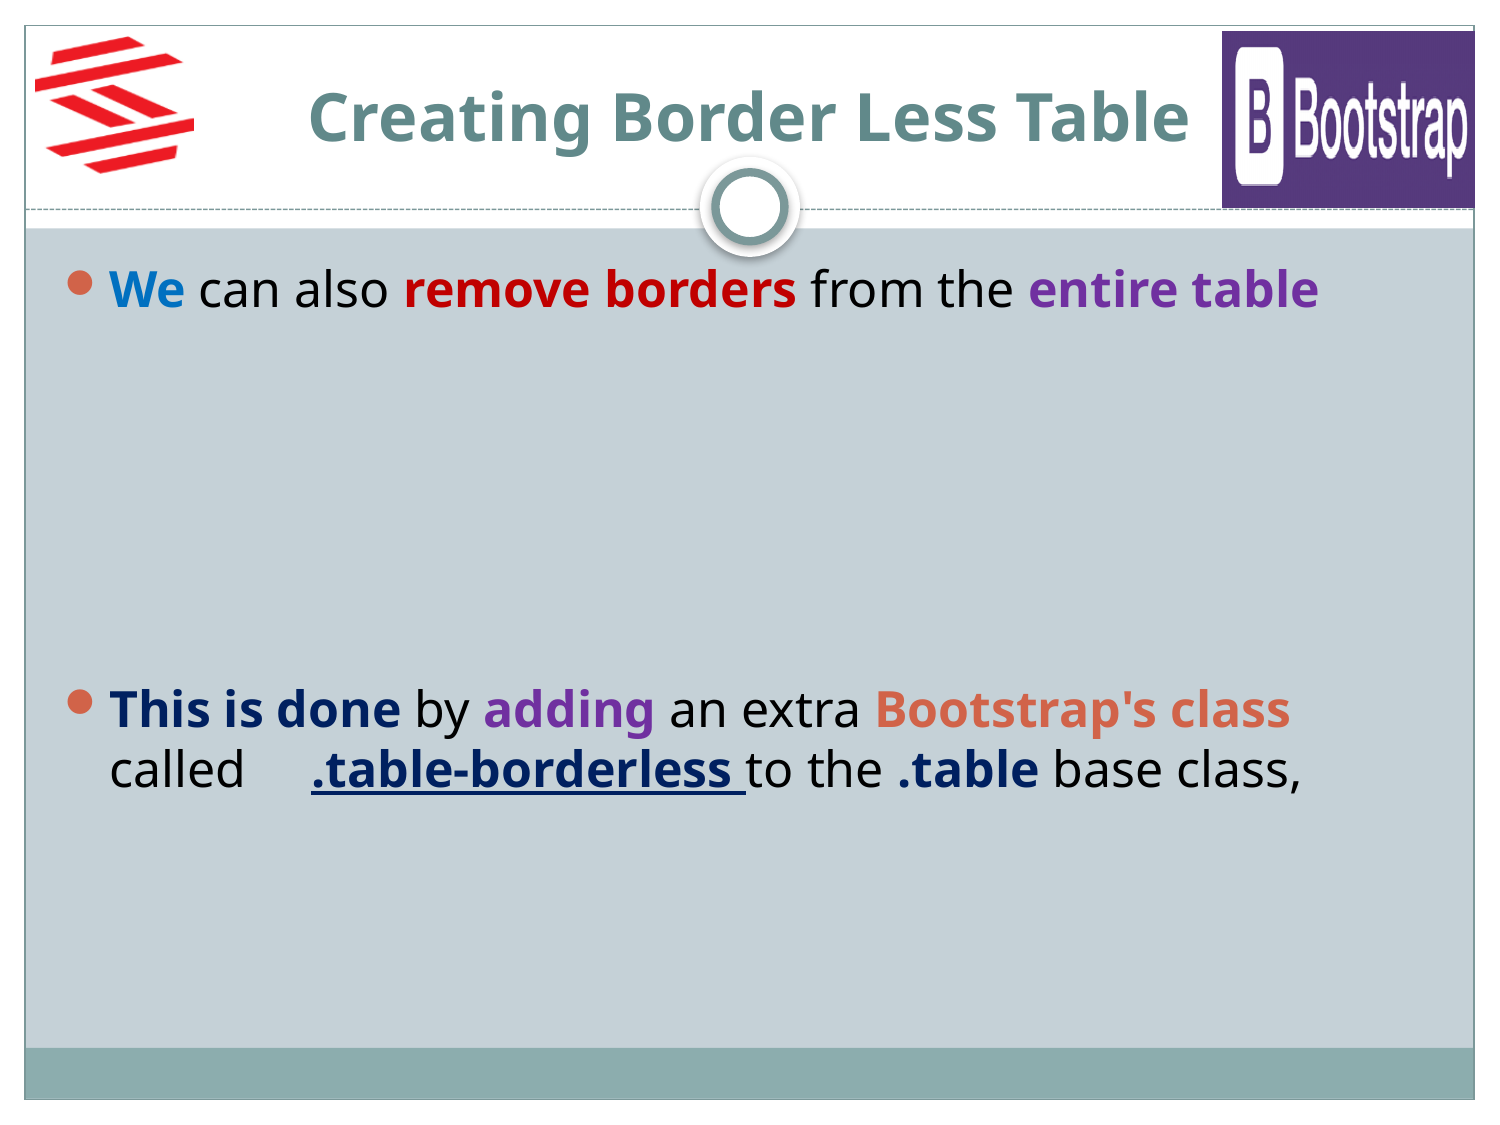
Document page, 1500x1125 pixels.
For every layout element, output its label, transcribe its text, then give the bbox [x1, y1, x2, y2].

picture [1222, 31, 1475, 209]
title Creating Border Less Table [199, 37, 1216, 162]
list We can also remove borders from the entire table This is done by adding an extra Bootstrap's class called .table-borderless to the .table base class, [49, 250, 1445, 1001]
picture [34, 34, 194, 180]
